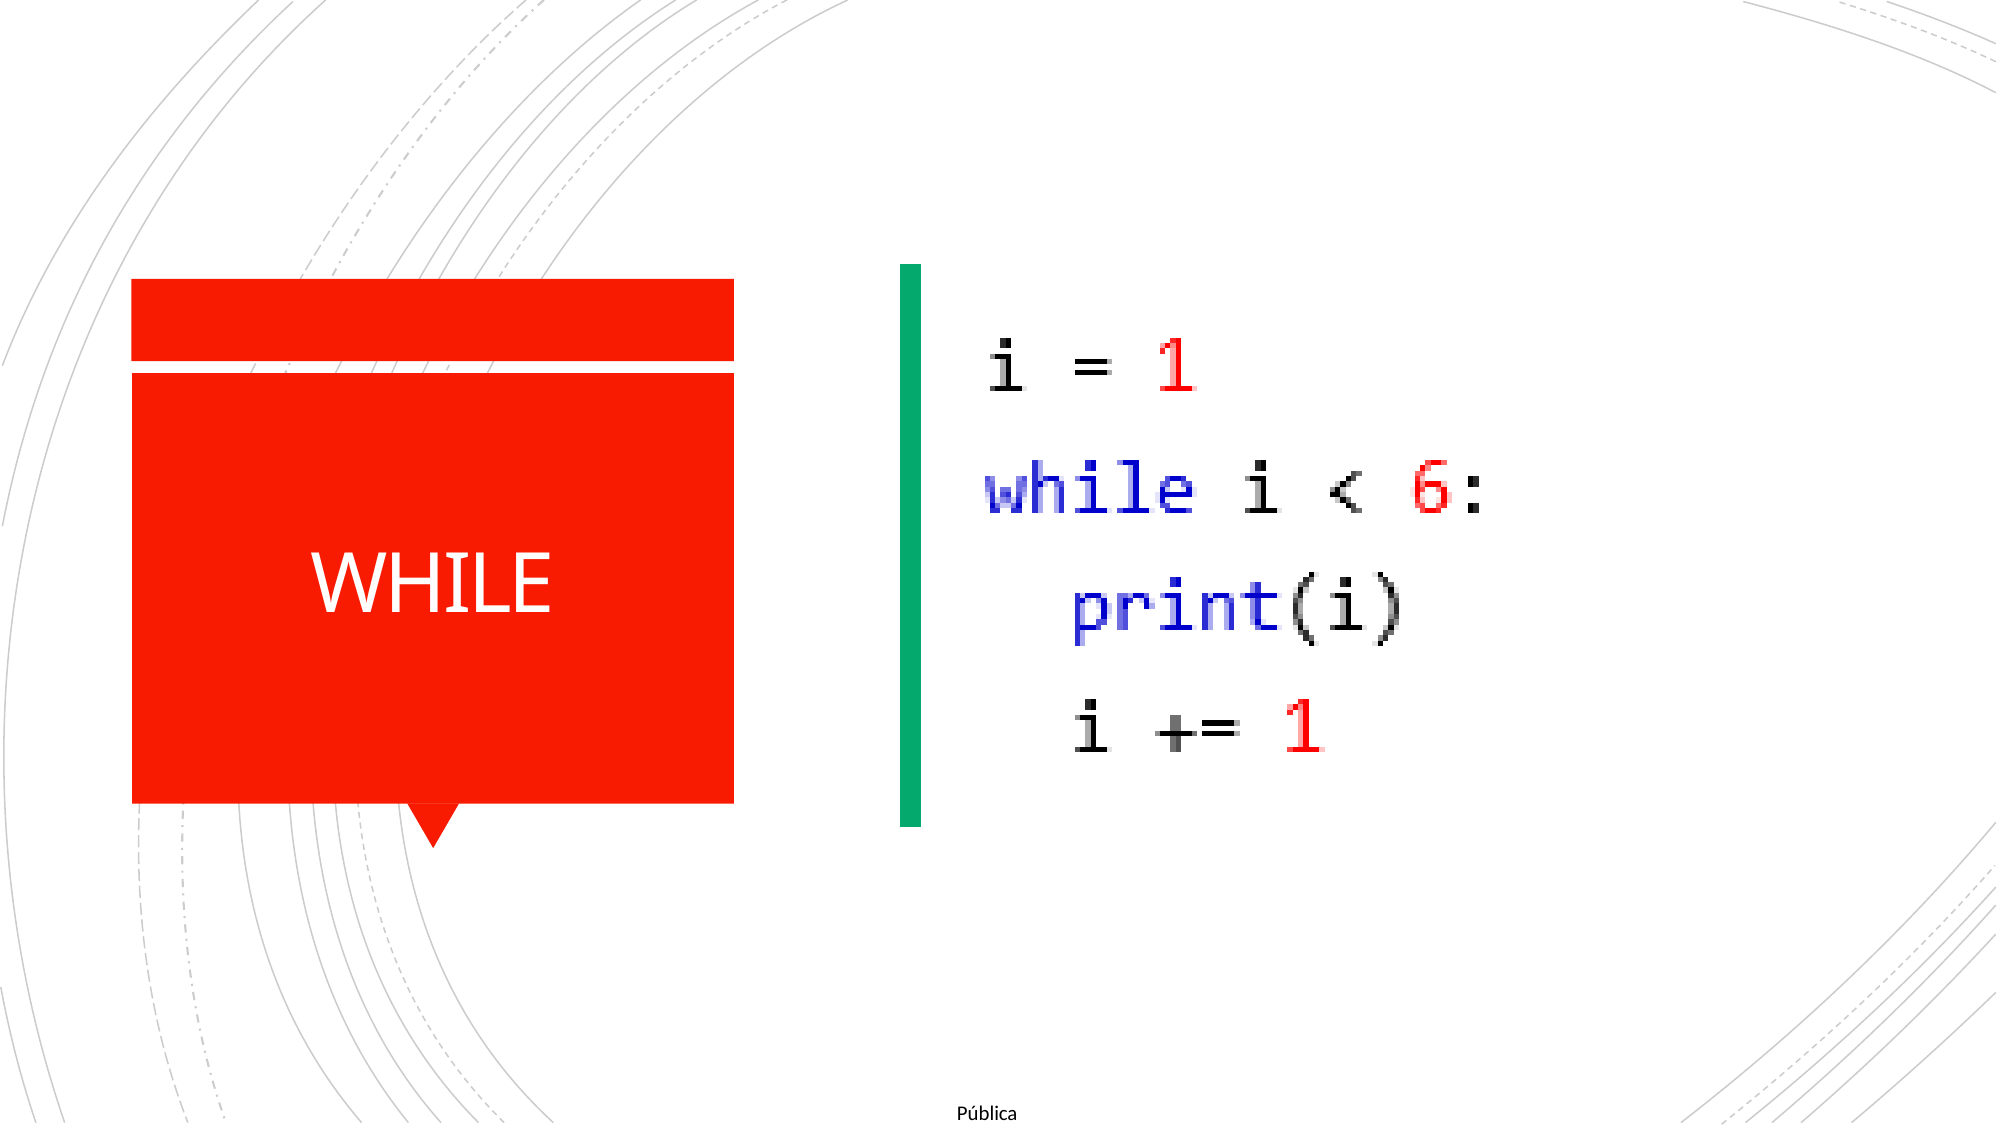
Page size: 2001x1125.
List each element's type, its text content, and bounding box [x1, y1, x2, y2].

picture [899, 263, 1580, 828]
title WHILE [145, 385, 720, 789]
